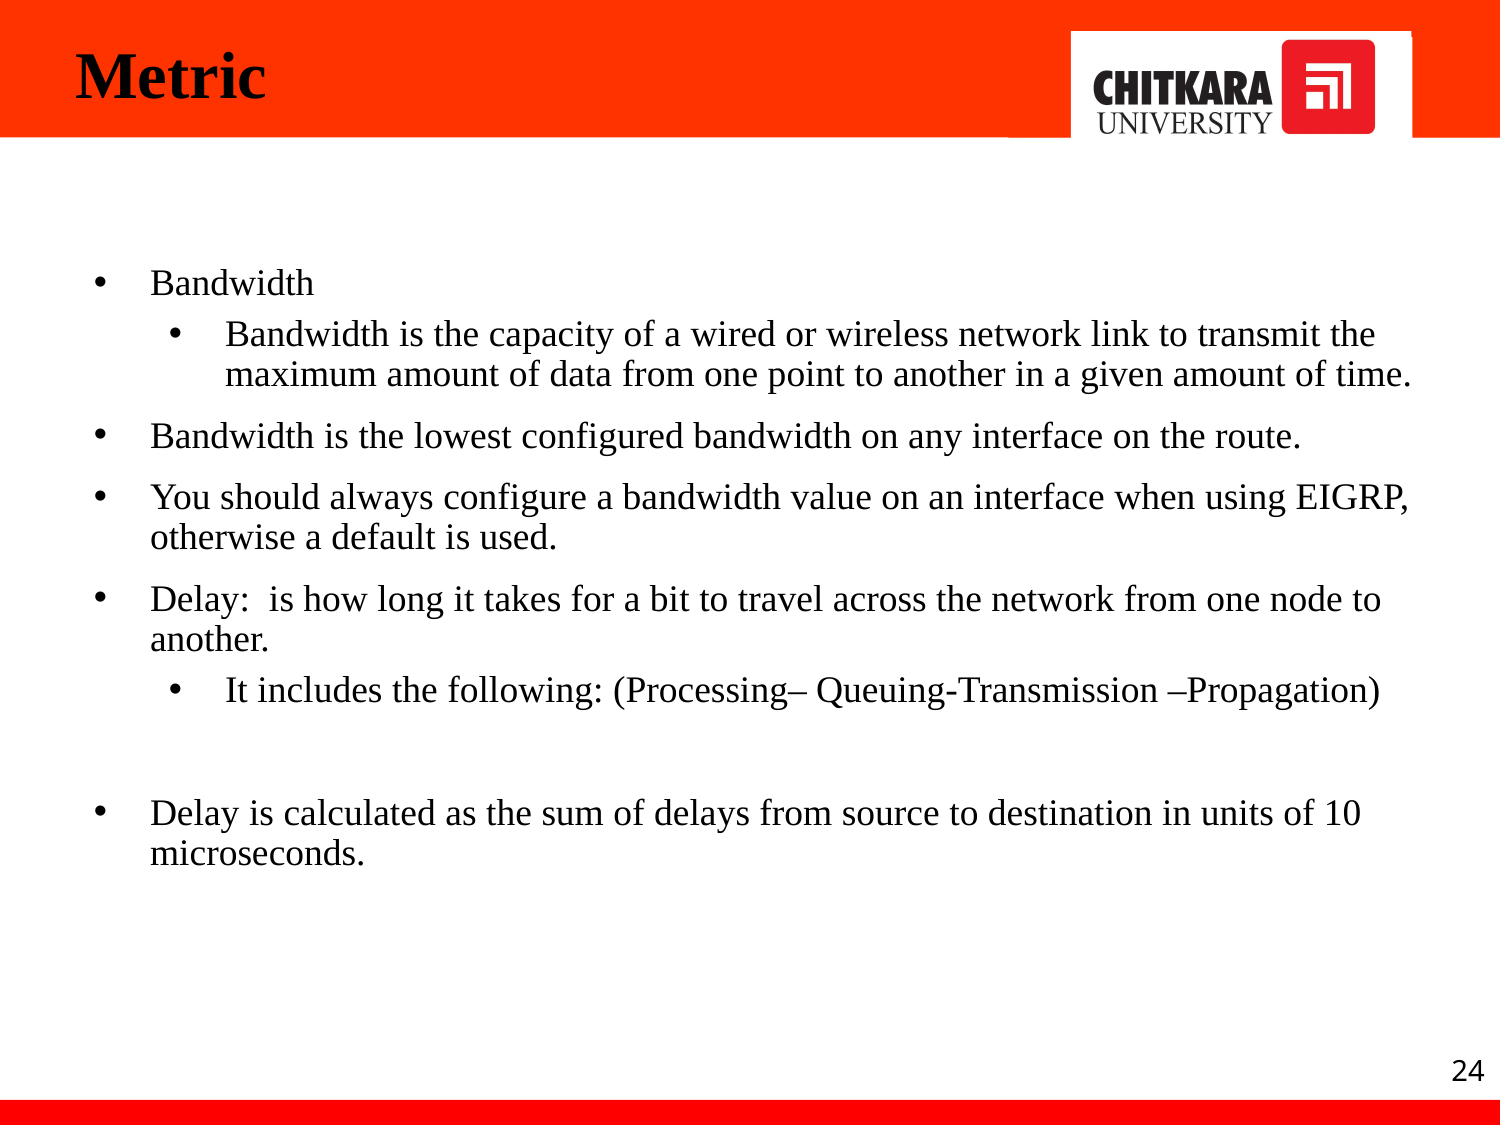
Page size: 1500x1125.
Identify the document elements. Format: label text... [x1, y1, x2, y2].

text_box 24 [1187, 1024, 1500, 1100]
title Metric [75, 1, 975, 152]
list Bandwidth Bandwidth is the capacity of a wired or wireless network link to transmit the maximum amount of data from one point to another in a given amount of time. Bandwidth is the lowest configured bandwidth on any interface on the route. You should always configure a bandwidth value on an interface when using EIGRP, otherwise a default is used. Delay: is how long it takes for a bit to travel across the network from one node to another. It includes the following: (Processing– Queuing-Transmission –Propagation) Delay is calculated as the sum of delays from source to destination in units of 10 microseconds. [75, 263, 1425, 916]
picture [1074, 37, 1390, 138]
